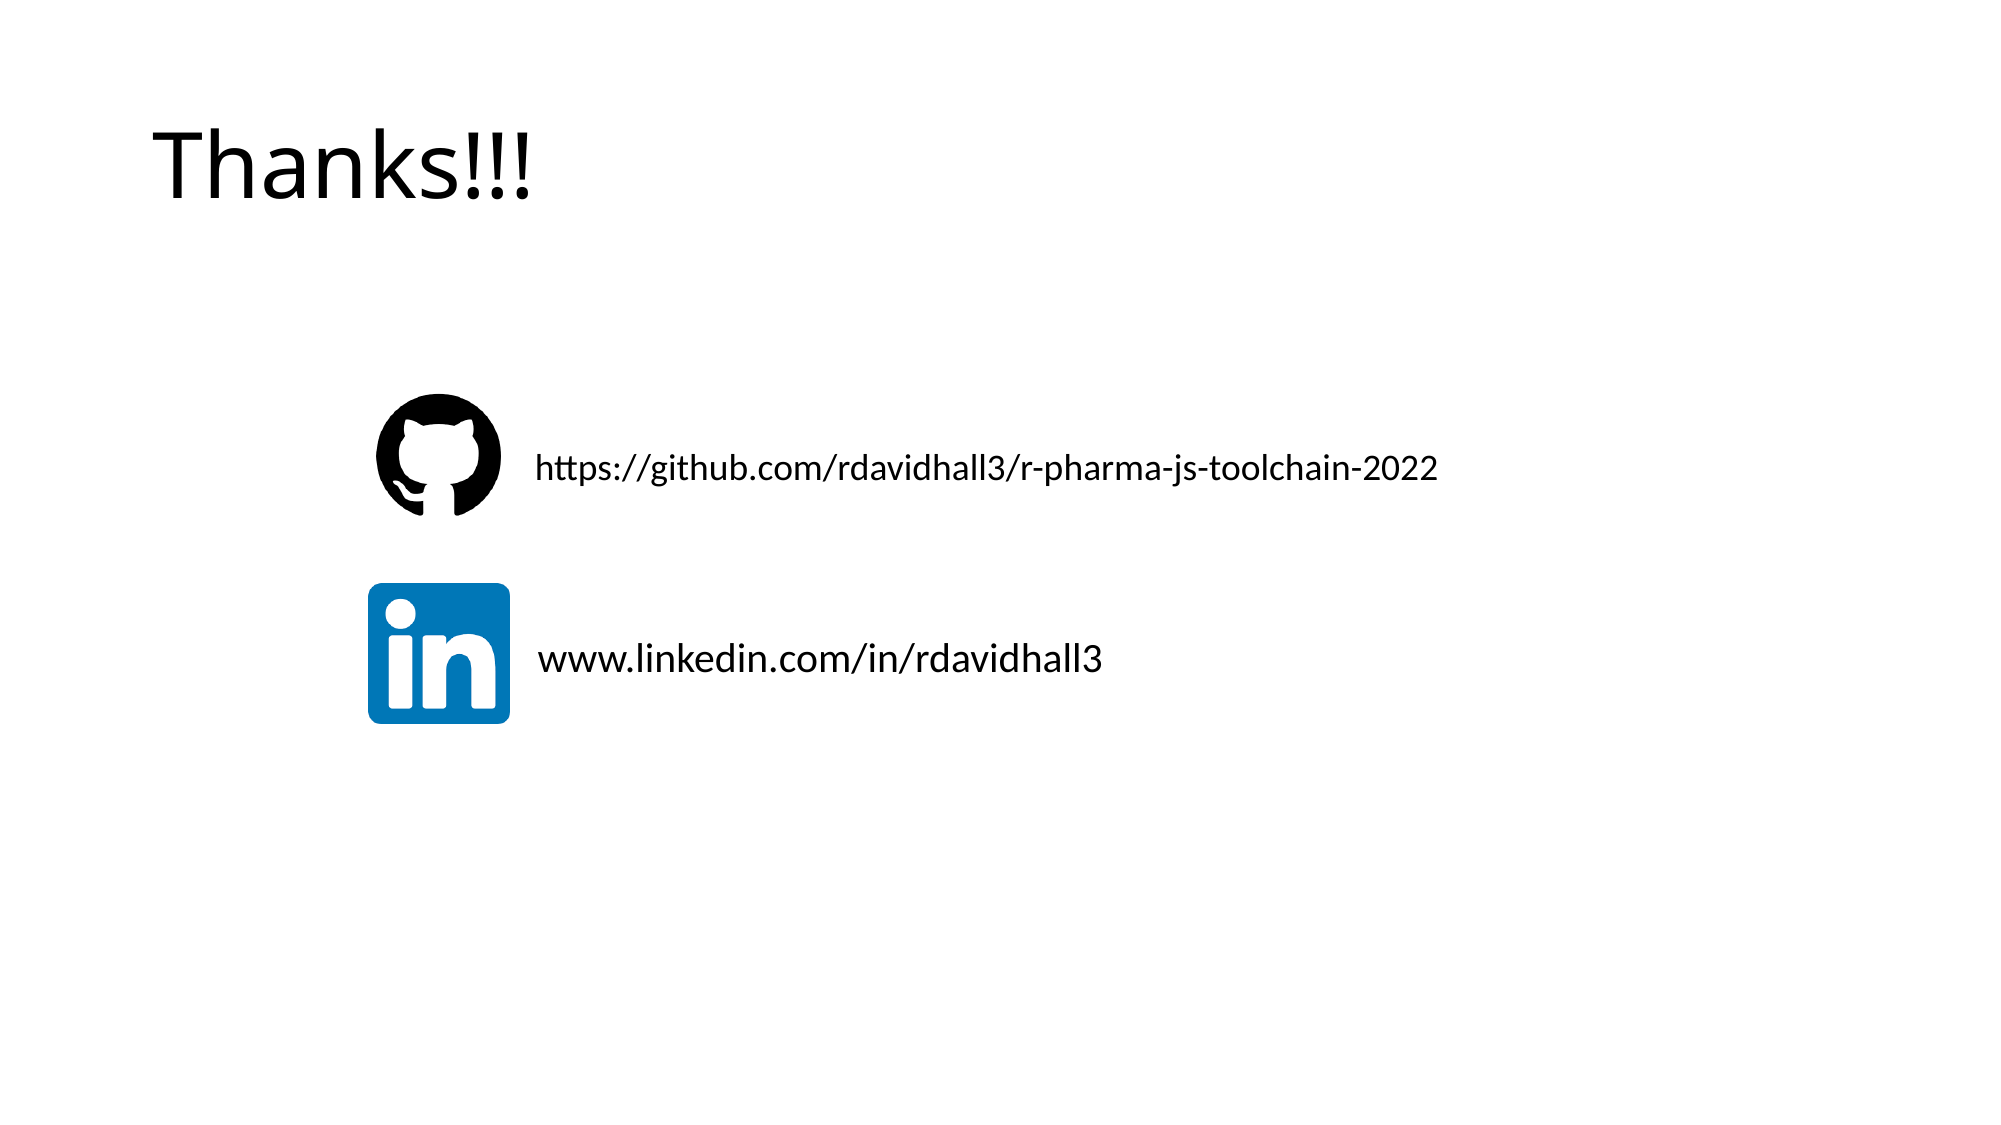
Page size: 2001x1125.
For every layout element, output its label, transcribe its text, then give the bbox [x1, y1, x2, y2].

picture [423, 634, 496, 709]
text_box www.linkedin.com/in/rdavidhall3 [522, 623, 1119, 688]
text_box https://github.com/rdavidhall3/r-pharma-js-toolchain-2022 [520, 435, 1518, 496]
picture [499, 583, 510, 591]
picture [502, 716, 510, 724]
picture [389, 635, 412, 709]
title Thanks!!! [137, 59, 1863, 278]
picture [368, 583, 379, 594]
picture [376, 392, 501, 517]
picture [386, 599, 415, 629]
picture [368, 713, 376, 724]
